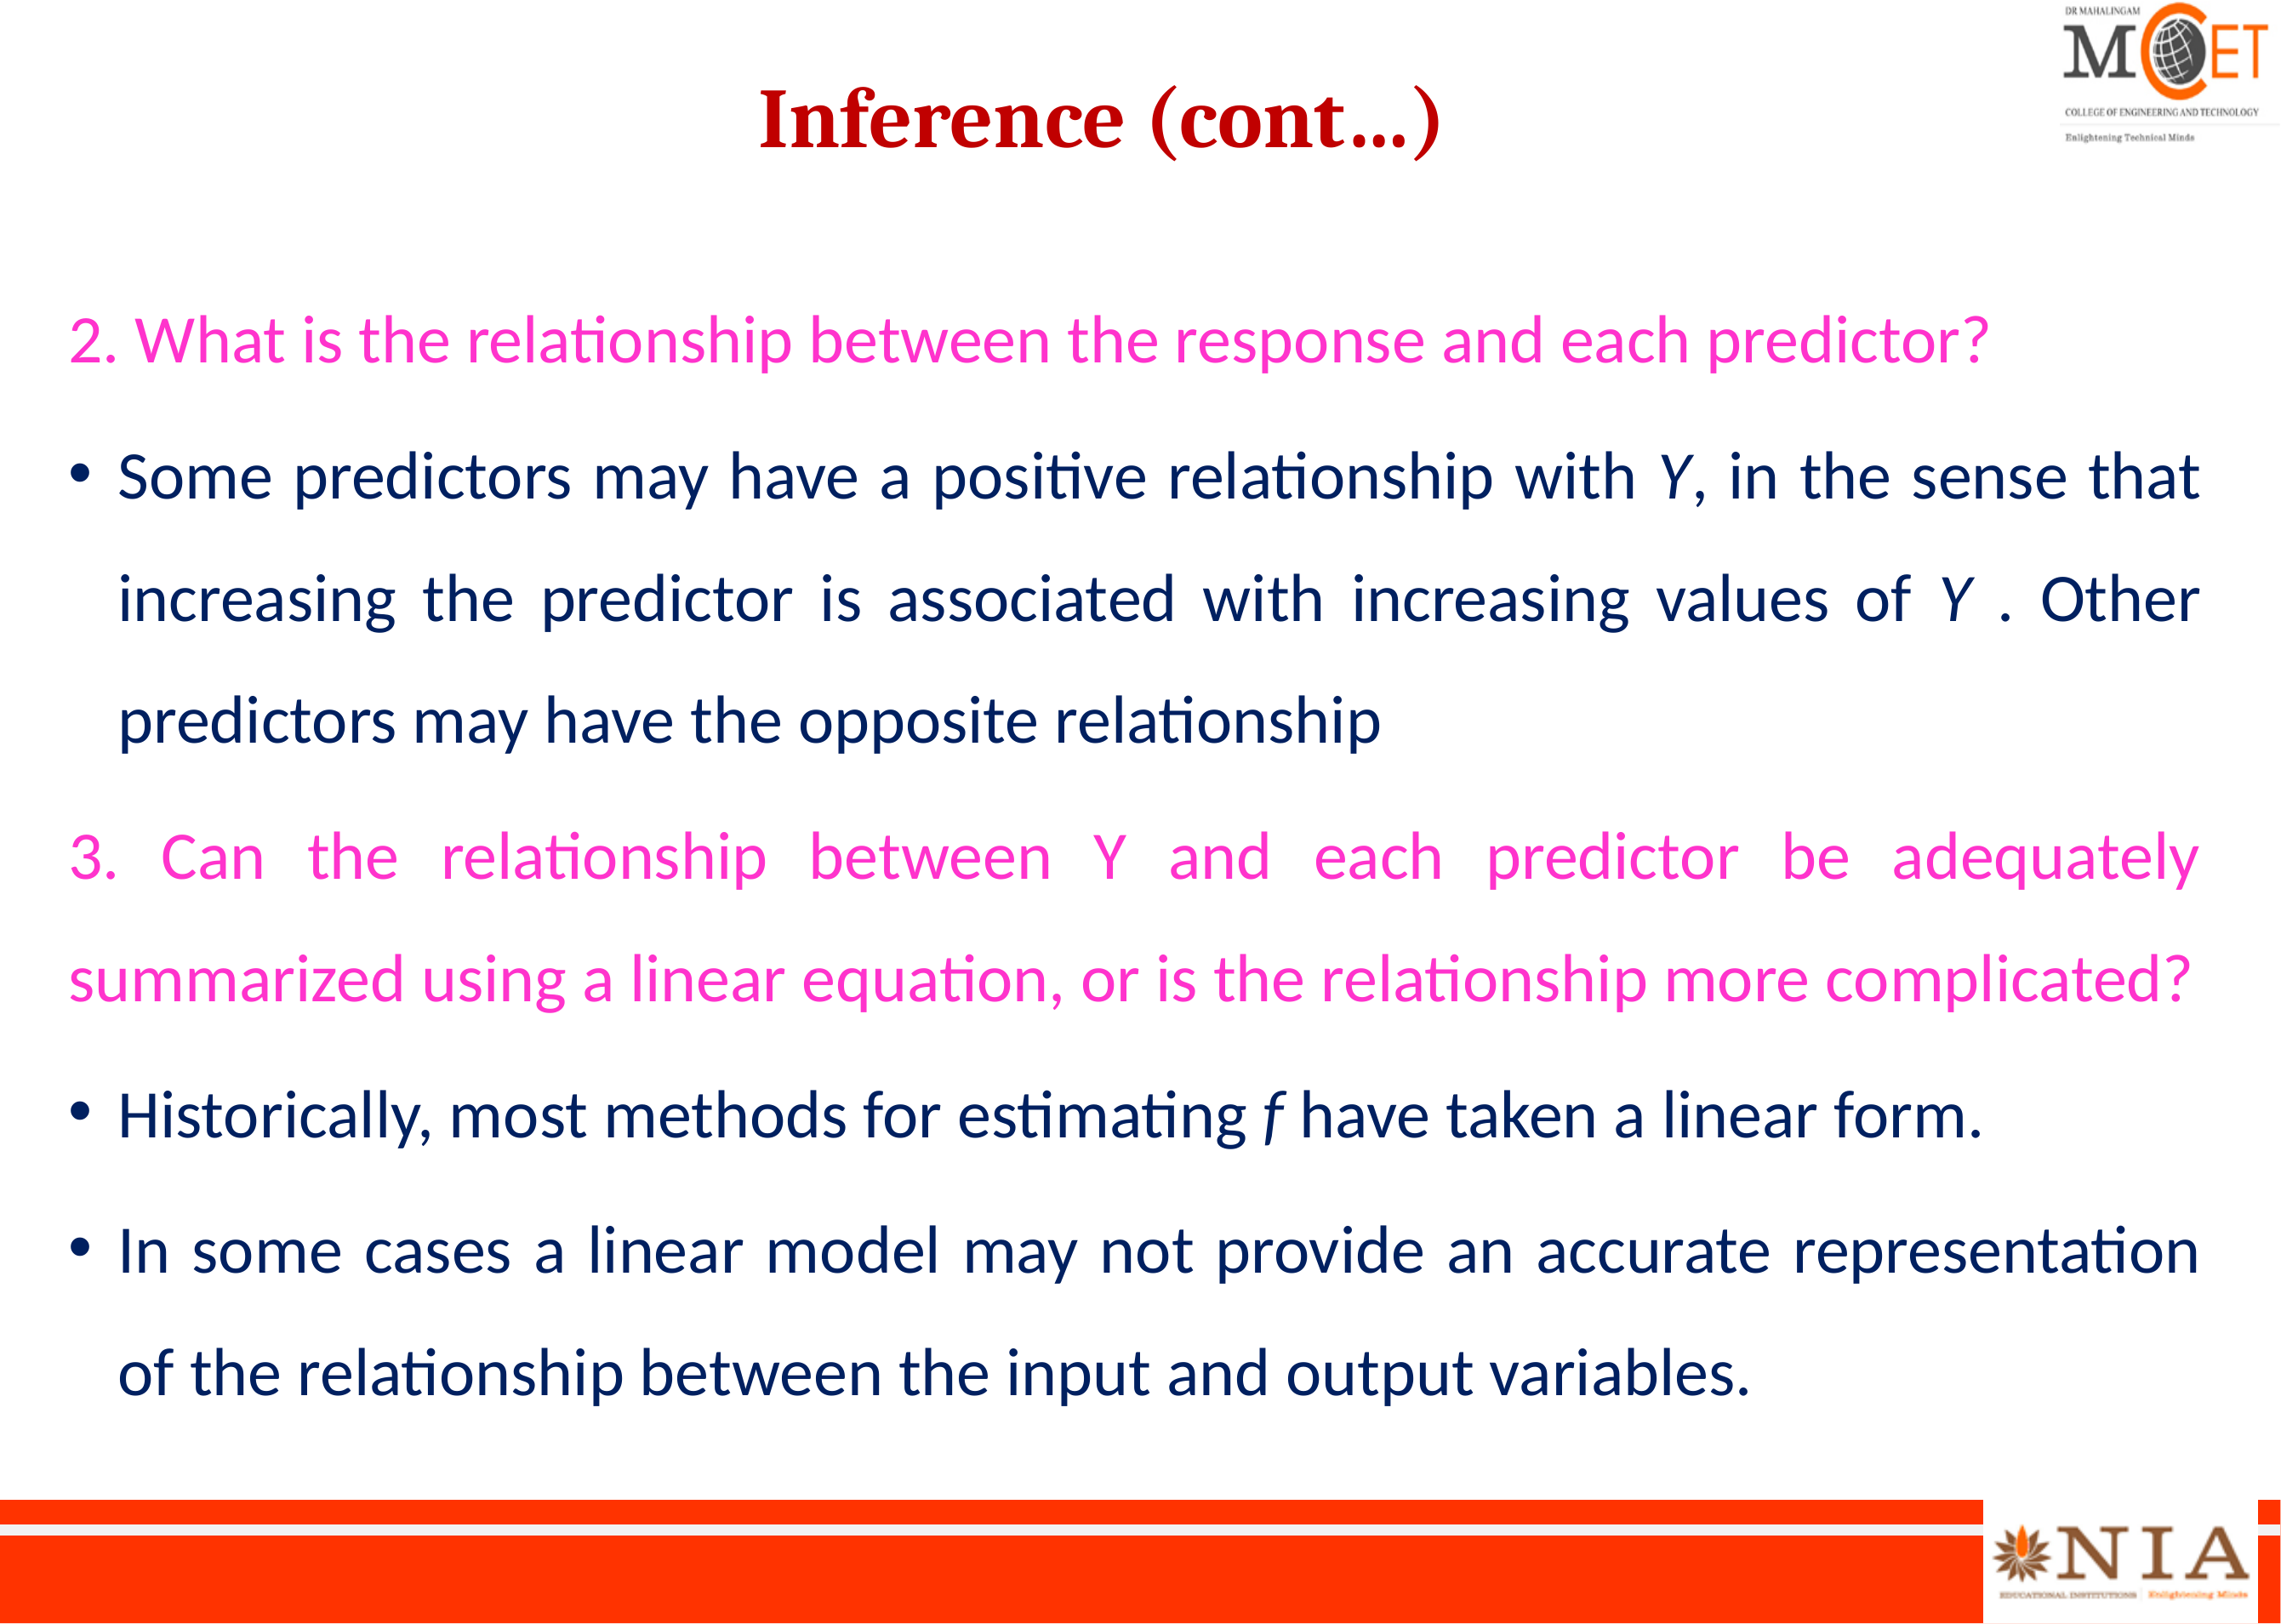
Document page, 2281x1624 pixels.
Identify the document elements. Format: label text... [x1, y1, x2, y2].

picture [1983, 1499, 2258, 1623]
title Inference (cont…) [77, 20, 2130, 206]
picture [2060, 1, 2281, 145]
list 2. What is the relationship between the response and each predictor? Some predictors may have a positive relationship with Y, in the sense that increasing the predictor is associated with increasing values of Y . Other predictors may have the opposite relationship 3. Can the relationship between Y and each predictor be adequately summarized using a linear equation, or is the relationship more complicated? Historically, most methods for estimating f have taken a linear form. In some cases a linear model may not provide an accurate representation of the relationship between the input and output variables. [55, 248, 2215, 1450]
